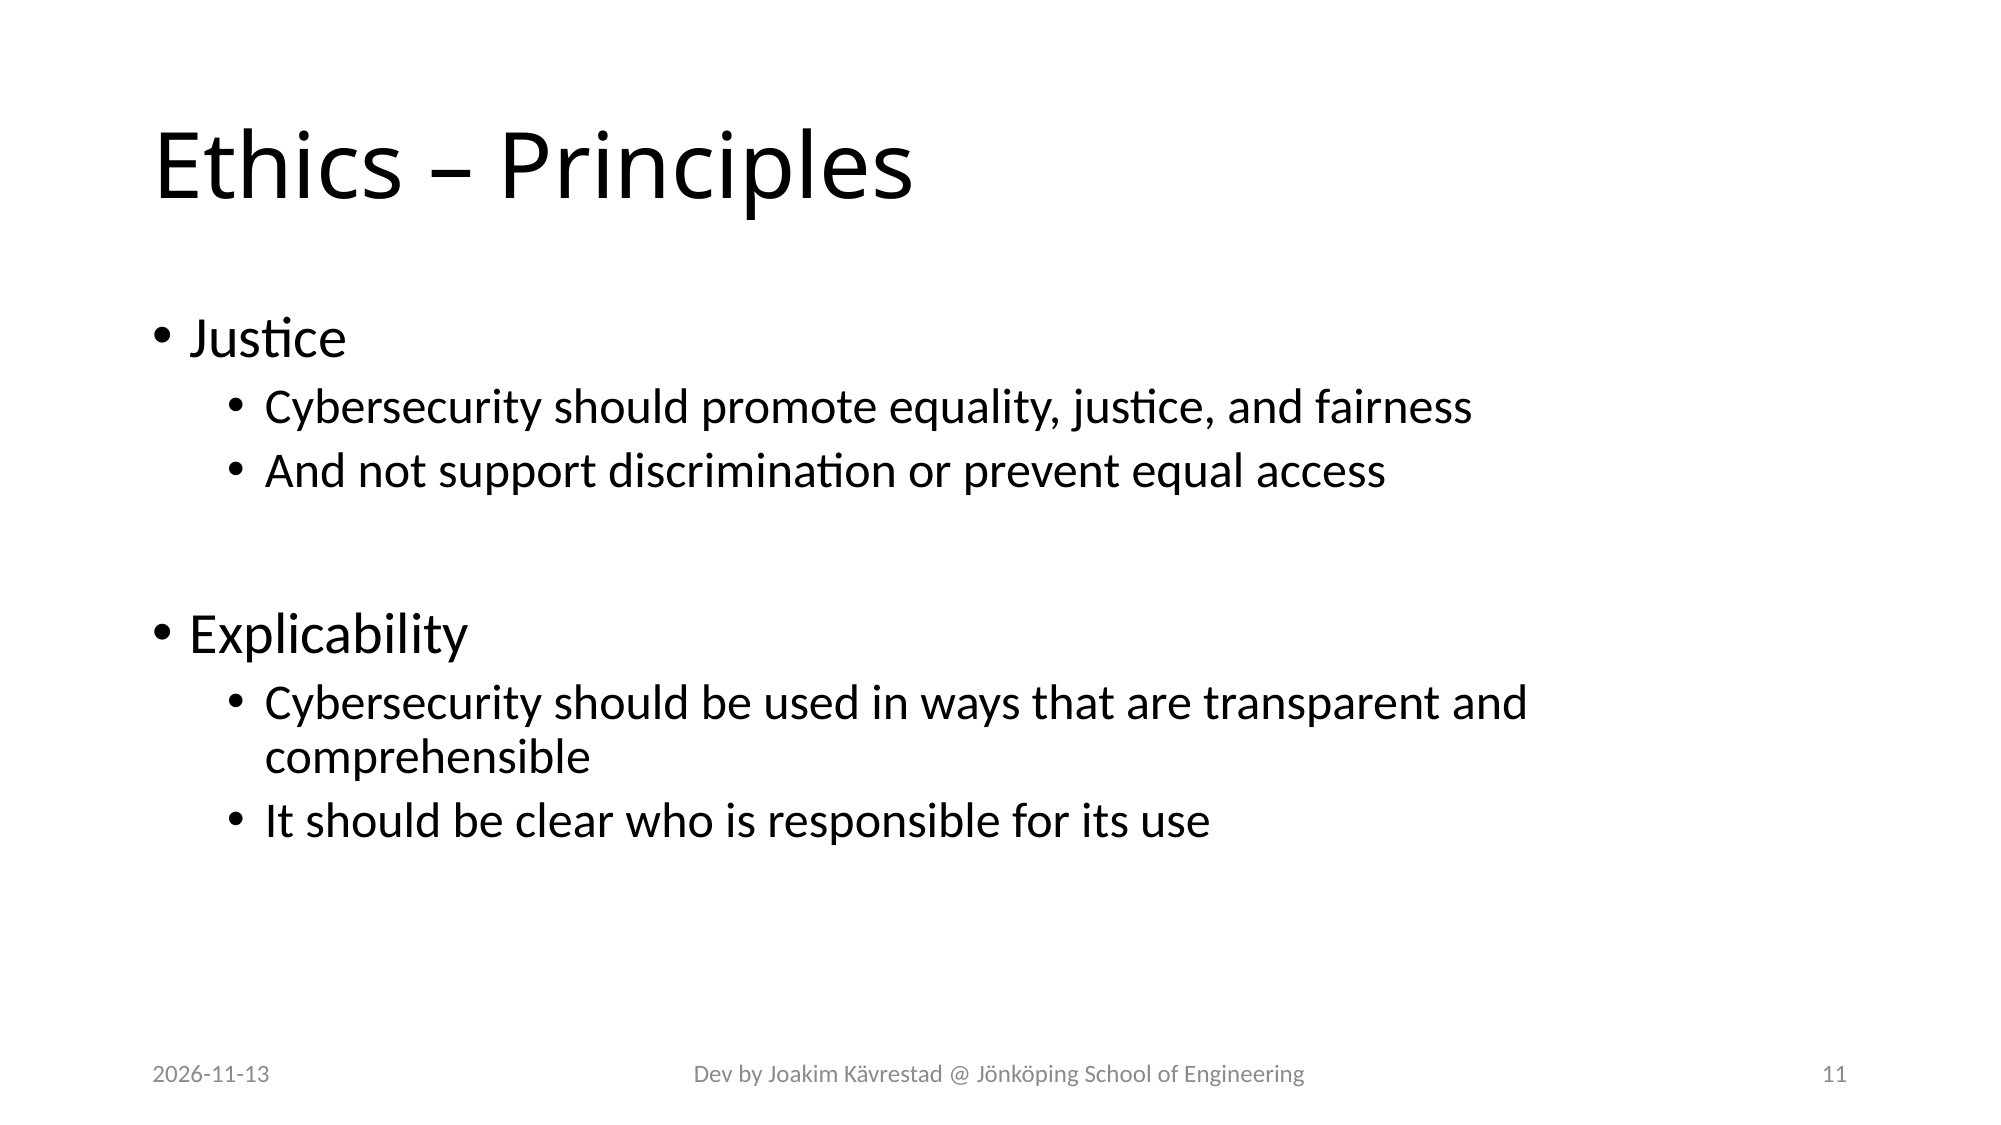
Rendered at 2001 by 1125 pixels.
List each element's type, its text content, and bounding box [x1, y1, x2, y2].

list Justice Cybersecurity should promote equality, justice, and fairness And not support discrimination or prevent equal access Explicability Cybersecurity should be used in ways that are transparent and comprehensible It should be clear who is responsible for its use [137, 299, 1863, 1014]
slide_number 11 [1412, 1042, 1863, 1103]
footer Dev by Joakim Kävrestad @ Jönköping School of Engineering [662, 1042, 1338, 1103]
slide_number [137, 1042, 588, 1103]
title Ethics – Principles [137, 59, 1863, 278]
